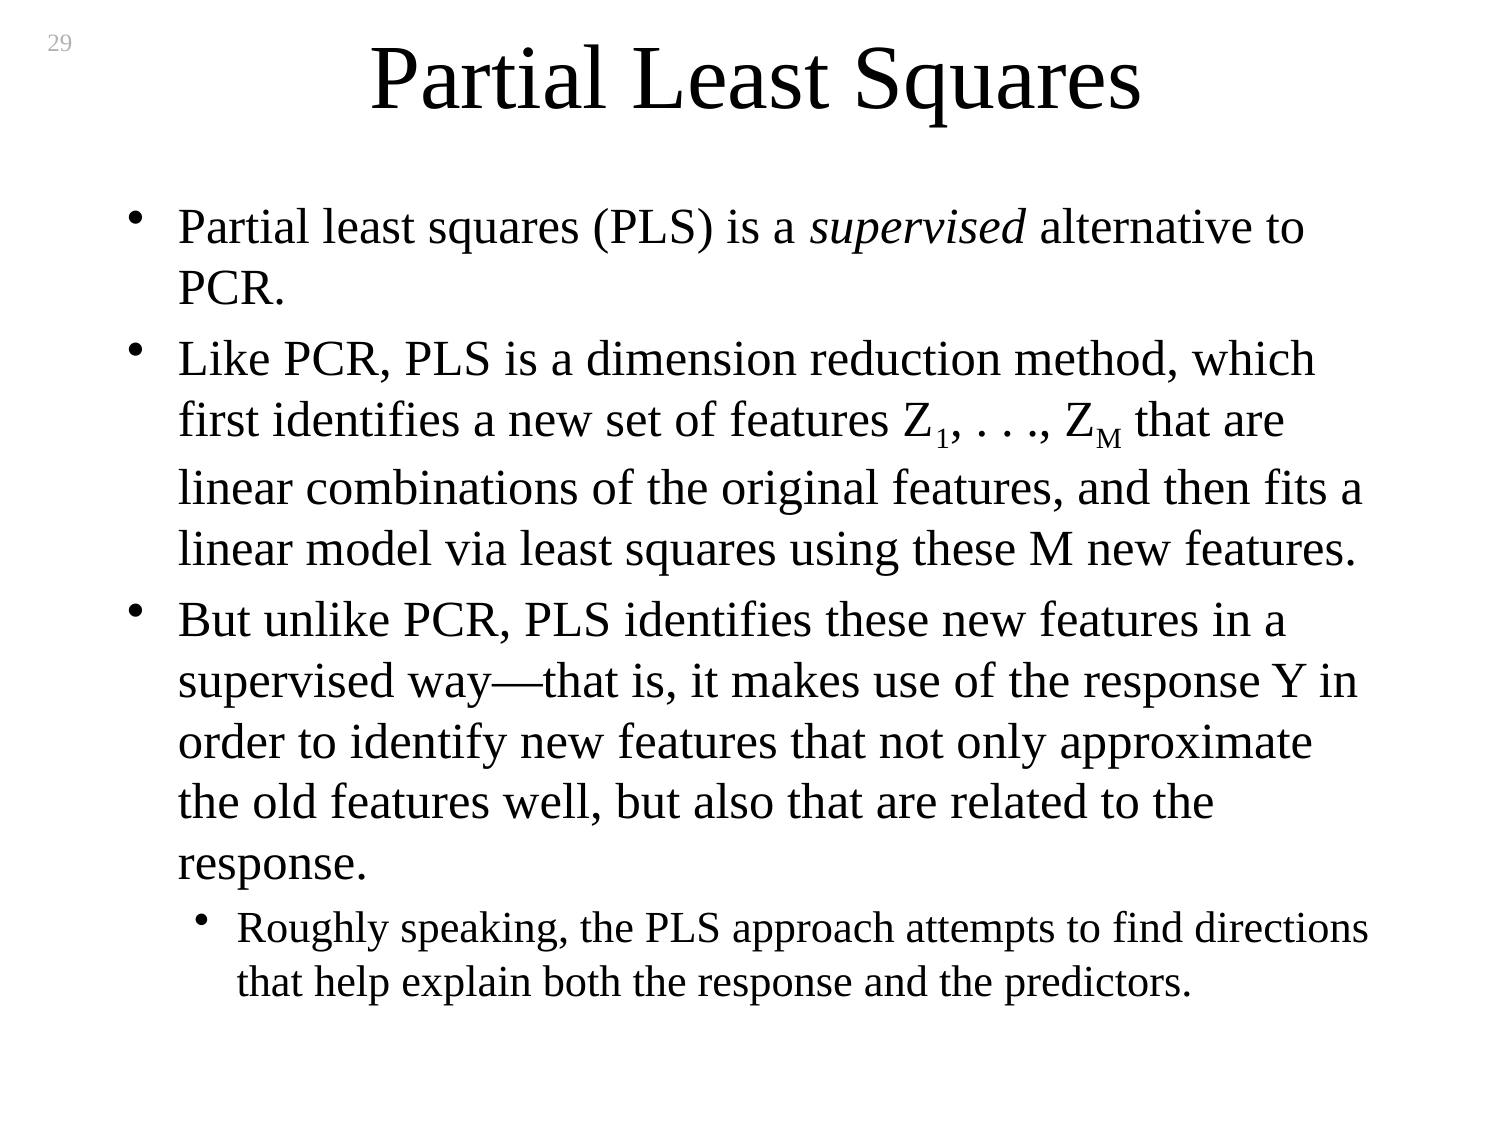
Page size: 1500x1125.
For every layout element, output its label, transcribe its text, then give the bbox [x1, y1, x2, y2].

title Partial Least Squares [119, 1, 1395, 143]
list Partial least squares (PLS) is a supervised alternative to PCR. Like PCR, PLS is a dimension reduction method, which first identifies a new set of features Z1, . . ., ZM that are linear combinations of the original features, and then fits a linear model via least squares using these M new features. But unlike PCR, PLS identifies these new features in a supervised way—that is, it makes use of the response Y in order to identify new features that not only approximate the old features well, but also that are related to the response. Roughly speaking, the PLS approach attempts to find directions that help explain both the response and the predictors. [112, 185, 1388, 1125]
slide_number 29 [0, 11, 88, 72]
